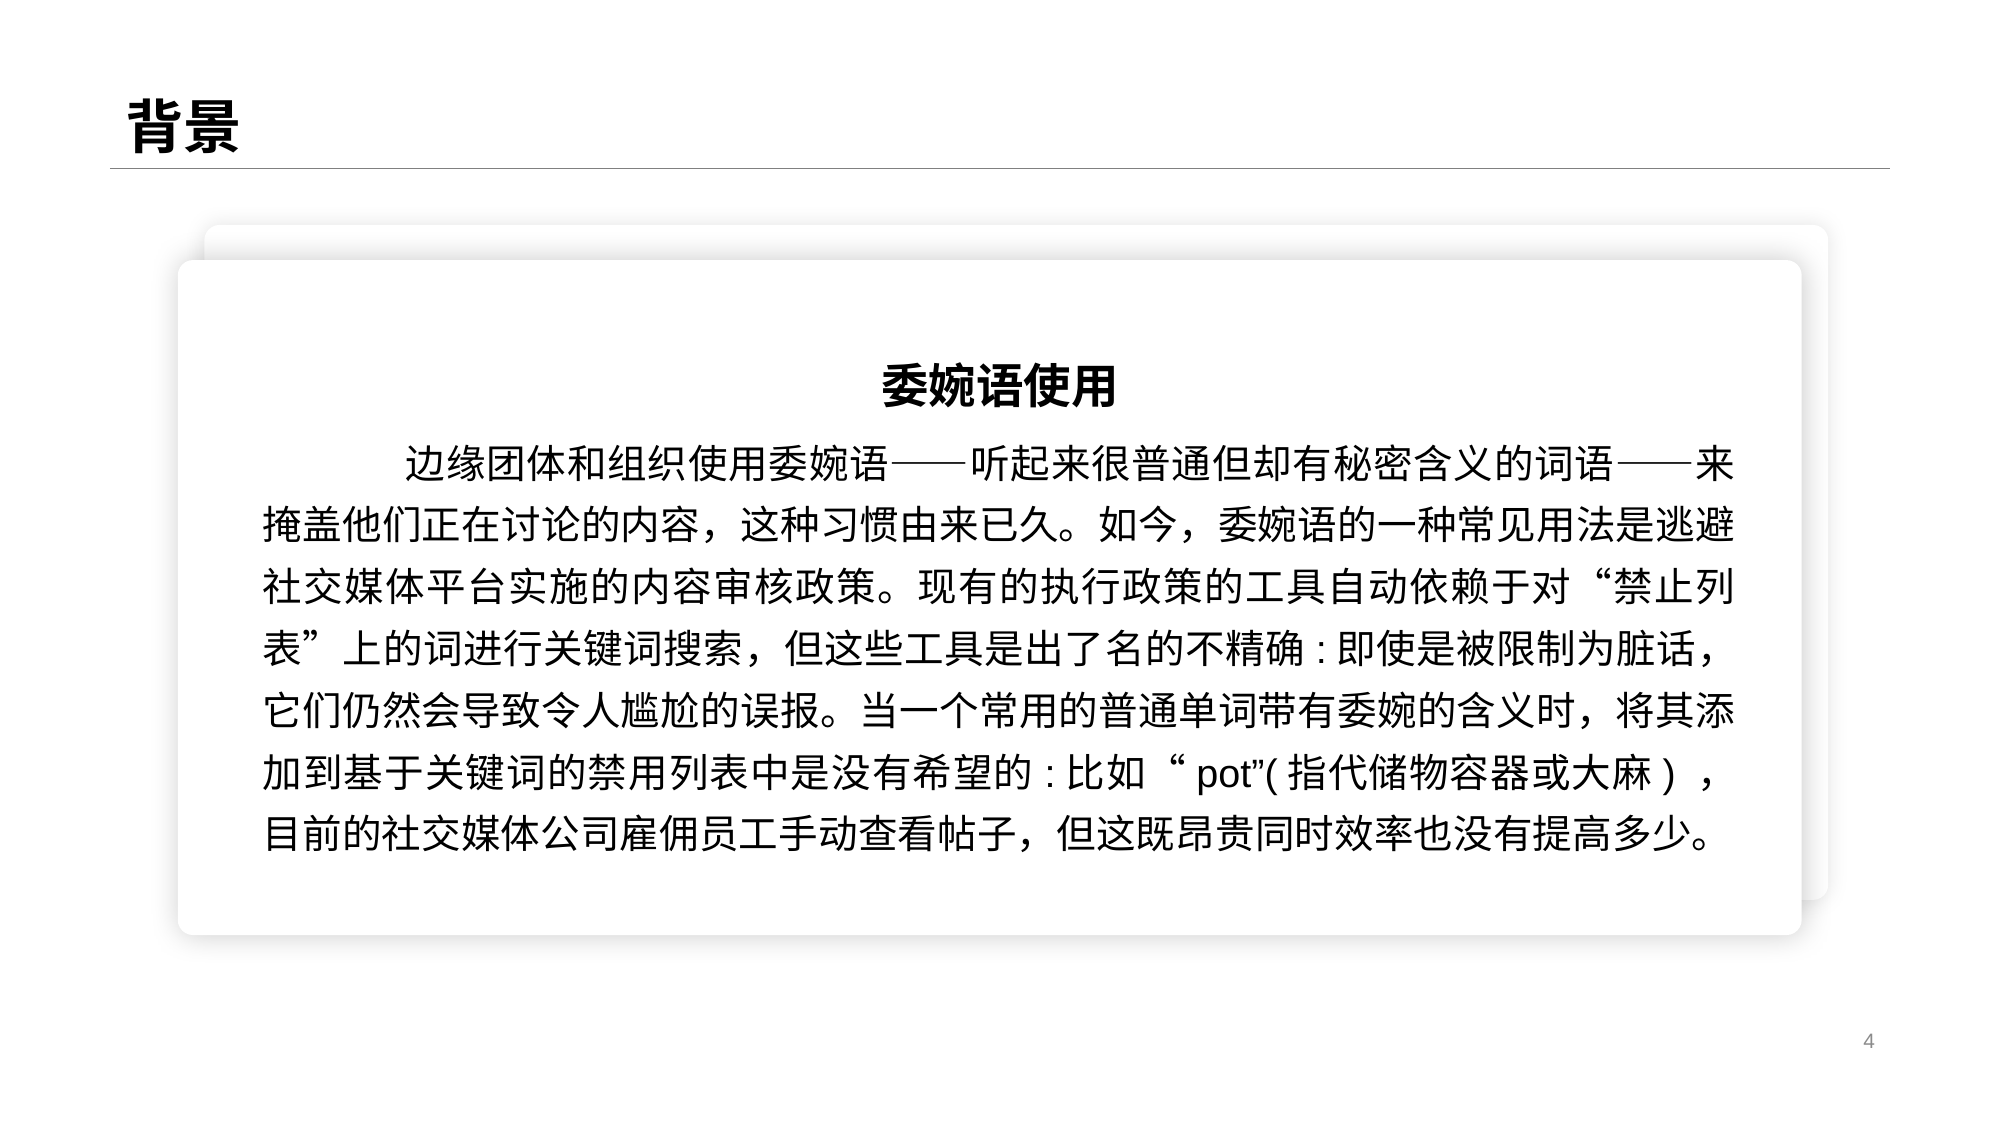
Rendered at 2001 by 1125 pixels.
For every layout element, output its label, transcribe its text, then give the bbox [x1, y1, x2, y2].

text_box 委婉语使用 边缘团体和组织使用委婉语——听起来很普通但却有秘密含义的词语——来掩盖他们正在讨论的内容，这种习惯由来已久。如今，委婉语的一种常见用法是逃避社交媒体平台实施的内容审核政策。现有的执行政策的工具自动依赖于对“禁止列表”上的词进行关键词搜索，但这些工具是出了名的不精确:即使是被限制为脏话，它们仍然会导致令人尴尬的误报。当一个常用的普通单词带有委婉的含义时，将其添加到基于关键词的禁用列表中是没有希望的:比如“pot”(指代储物容器或大麻) ，目前的社交媒体公司雇佣员工手动查看帖子，但这既昂贵同时效率也没有提高多少。 [247, 331, 1752, 900]
title 背景 [109, 0, 1890, 169]
text_box [176, 258, 1803, 937]
slide_number 4 [1412, 1023, 1890, 1058]
text_box [203, 223, 1830, 900]
